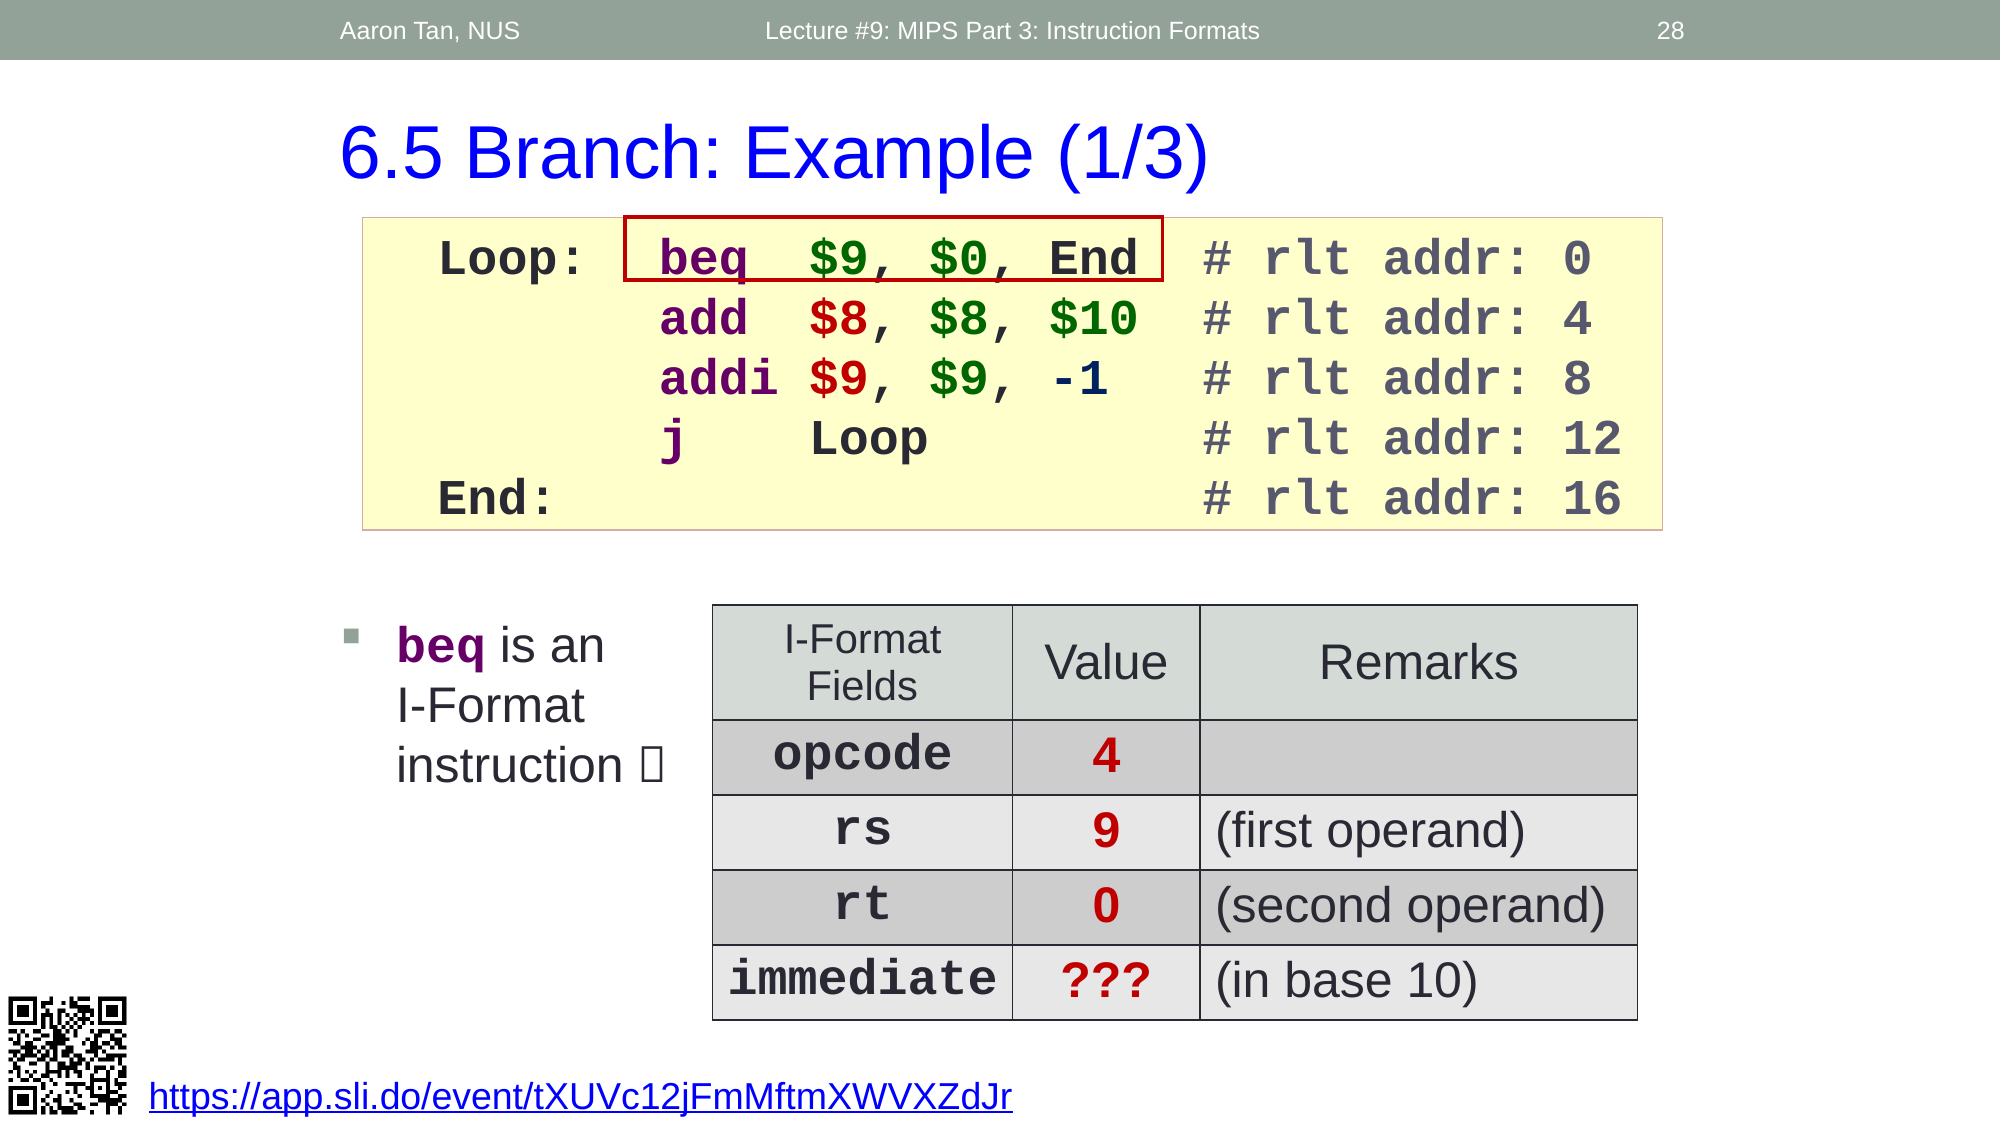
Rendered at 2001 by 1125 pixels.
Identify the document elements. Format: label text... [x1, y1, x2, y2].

table_header Remarks [1201, 606, 1637, 719]
table_cell 0 [1013, 871, 1199, 944]
table_cell (in base 10) [1201, 946, 1637, 1019]
table_cell ??? [1013, 946, 1199, 1019]
table_cell 9 [1013, 796, 1199, 869]
table_cell [1201, 721, 1637, 794]
table_cell 4 [1013, 721, 1199, 794]
table_cell rt [713, 871, 1012, 944]
text_box beq is an I-Format instruction  [324, 604, 712, 980]
slide_number 28 [1558, 3, 1700, 57]
slide_number Aaron Tan, NUS [324, 3, 800, 57]
text_box [624, 217, 1163, 280]
table_header I-Format Fields [713, 606, 1012, 719]
table_cell immediate [713, 946, 1012, 1019]
table_header Value [1013, 606, 1199, 719]
text_box 6.5 Branch: Example (1/3) [324, 96, 1700, 202]
text_box Loop: beq $9, $0, End # rlt addr: 0 add $8, $8, $10 # rlt addr: 4 addi $9, $9, -1 # rlt addr: 8 j Loop # rlt addr: 12 End: # rlt addr: 16 [362, 217, 1663, 530]
table_cell (second operand) [1201, 871, 1637, 944]
table_cell (first operand) [1201, 796, 1637, 869]
footer Lecture #9: MIPS Part 3: Instruction Formats [800, 3, 1558, 57]
picture [0, 988, 134, 1122]
table_cell rs [713, 796, 1012, 869]
table_cell opcode [713, 721, 1012, 794]
